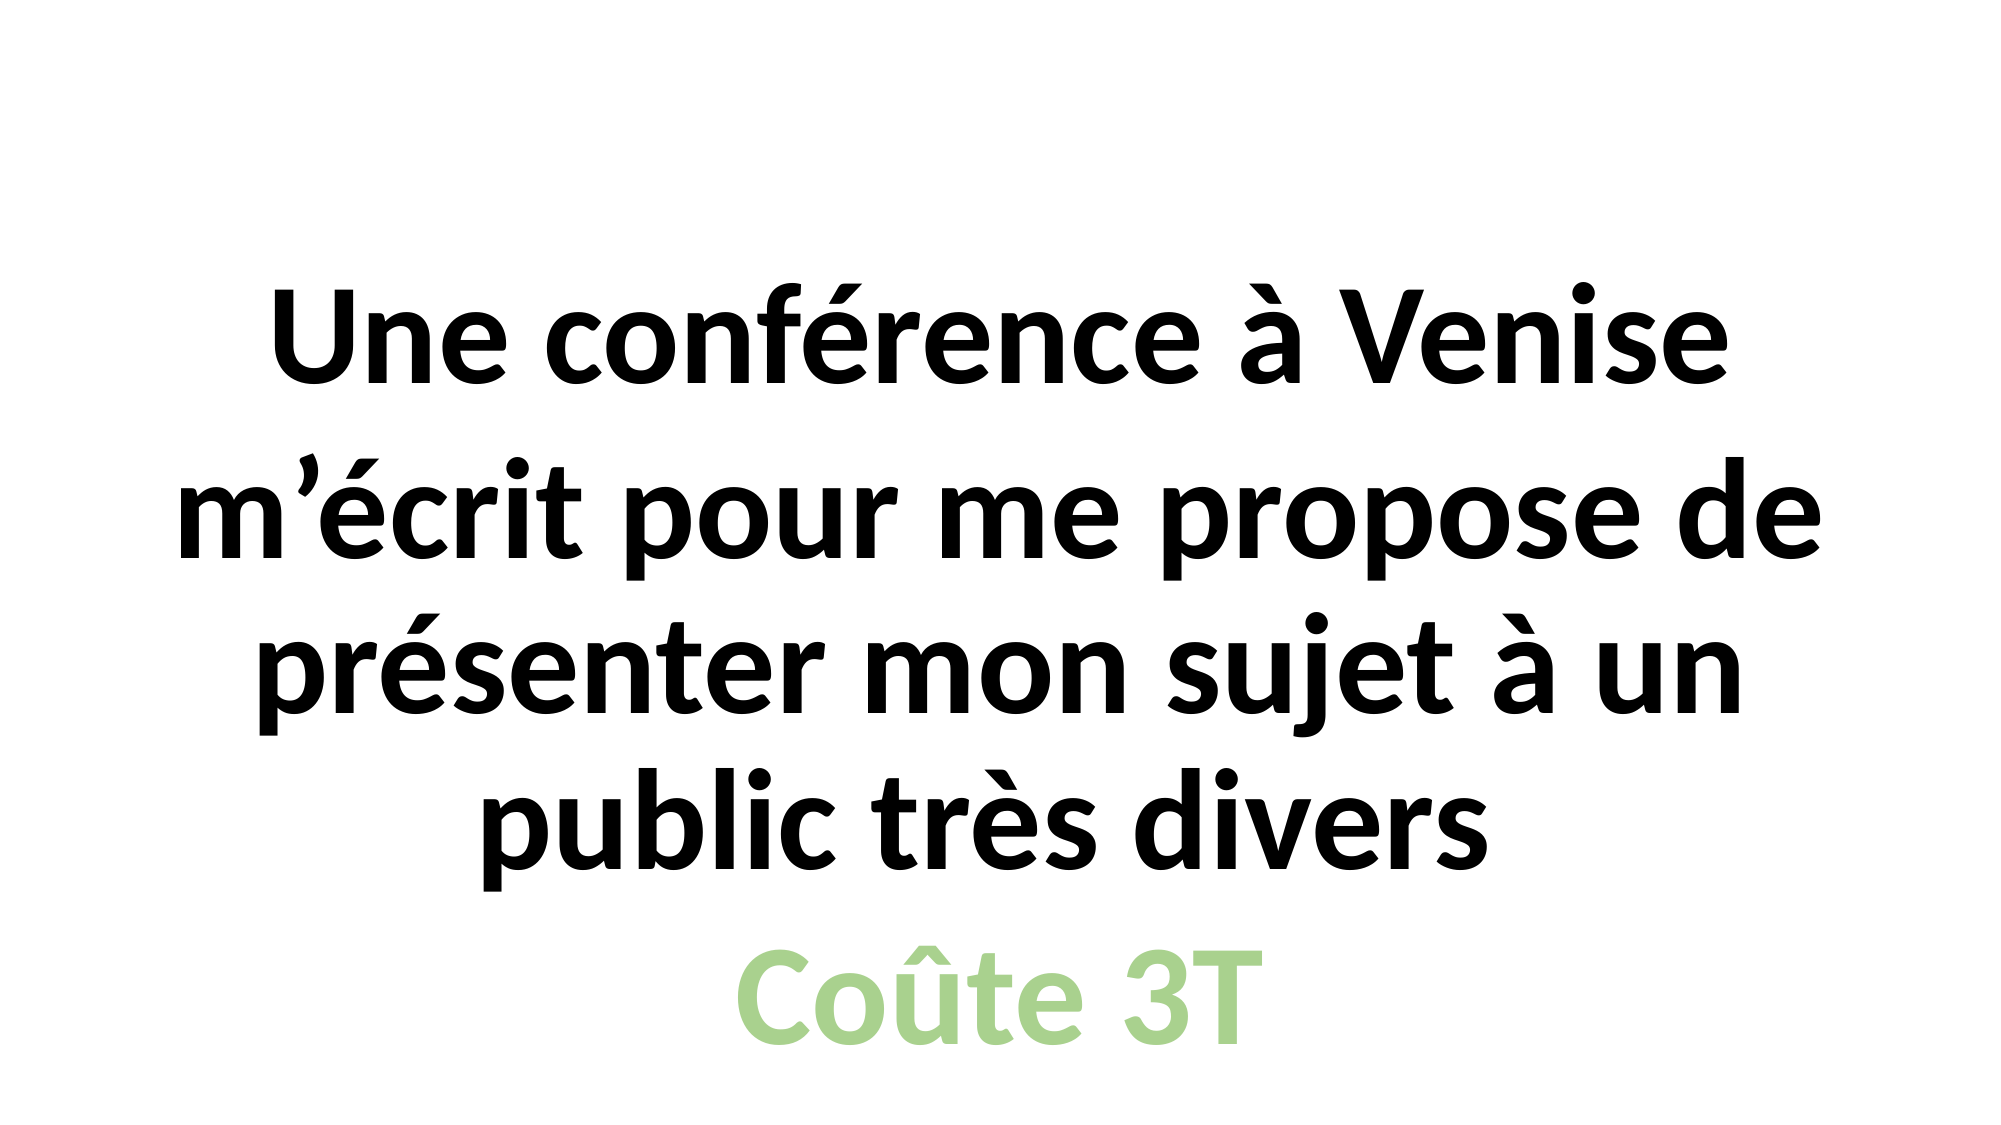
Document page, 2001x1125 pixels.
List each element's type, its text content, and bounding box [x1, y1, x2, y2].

list Une conférence à Venise m’écrit pour me propose de présenter mon sujet à un public très divers Coûte 3T [137, 251, 1863, 1089]
